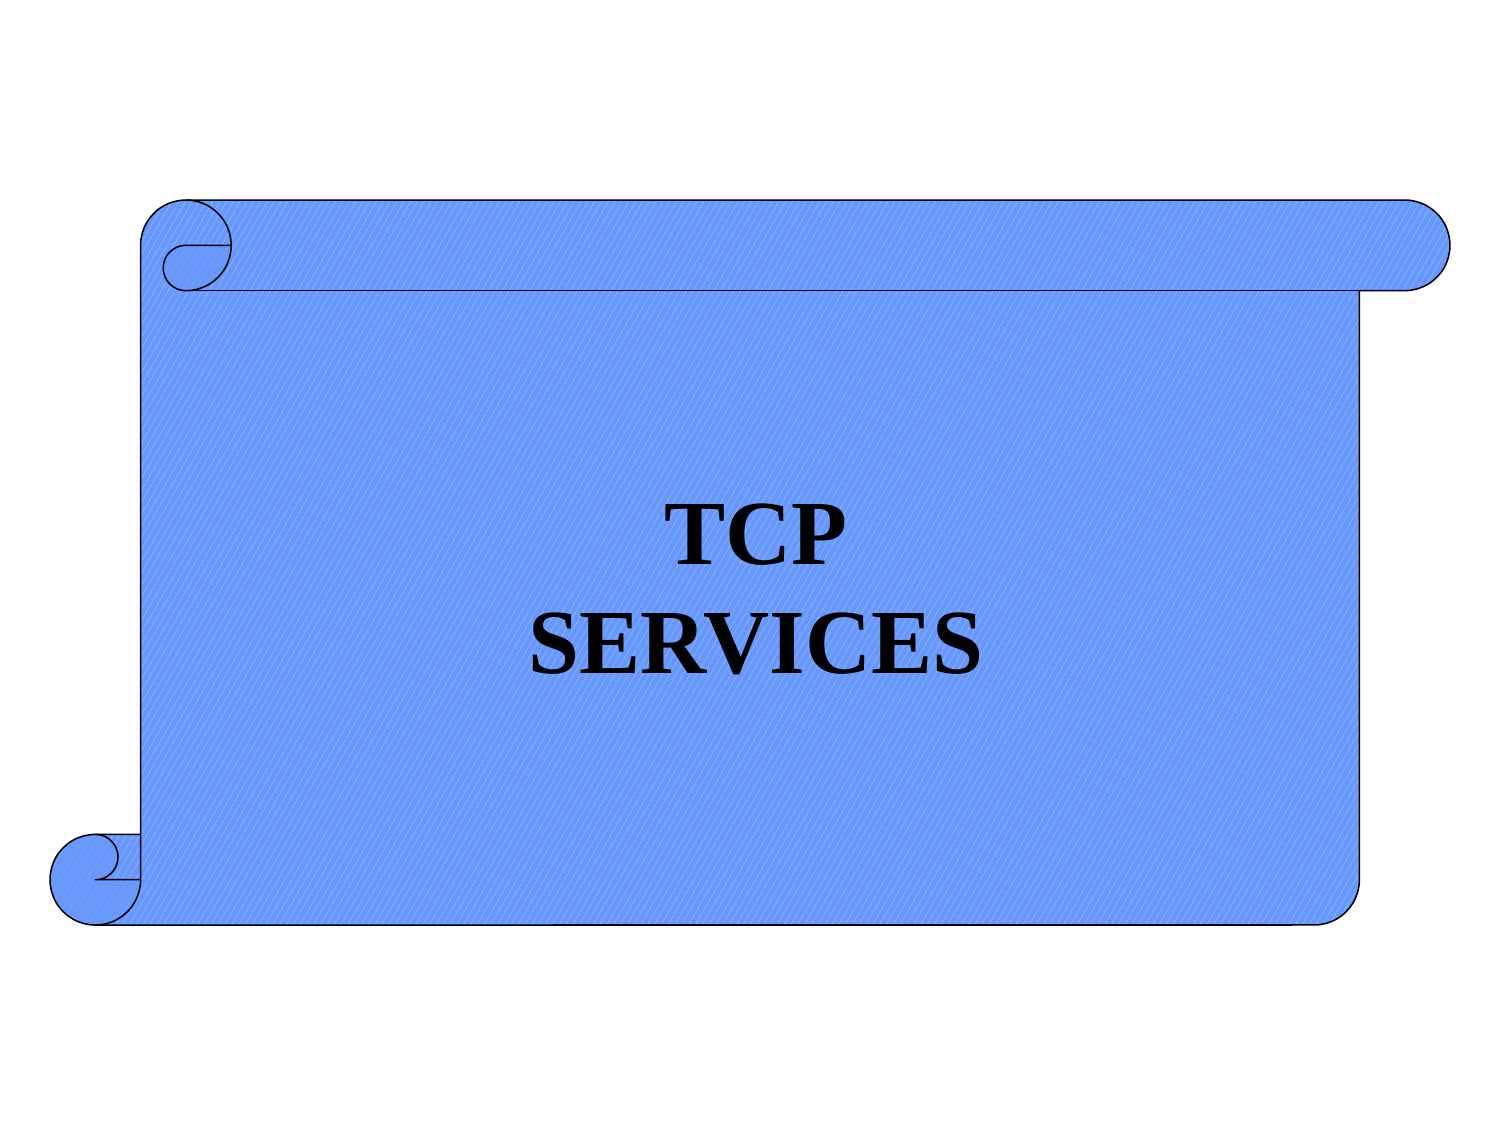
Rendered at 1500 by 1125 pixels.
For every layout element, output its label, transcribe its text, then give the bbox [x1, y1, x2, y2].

text_box TCP SERVICES [513, 465, 999, 700]
text_box [50, 200, 1450, 926]
